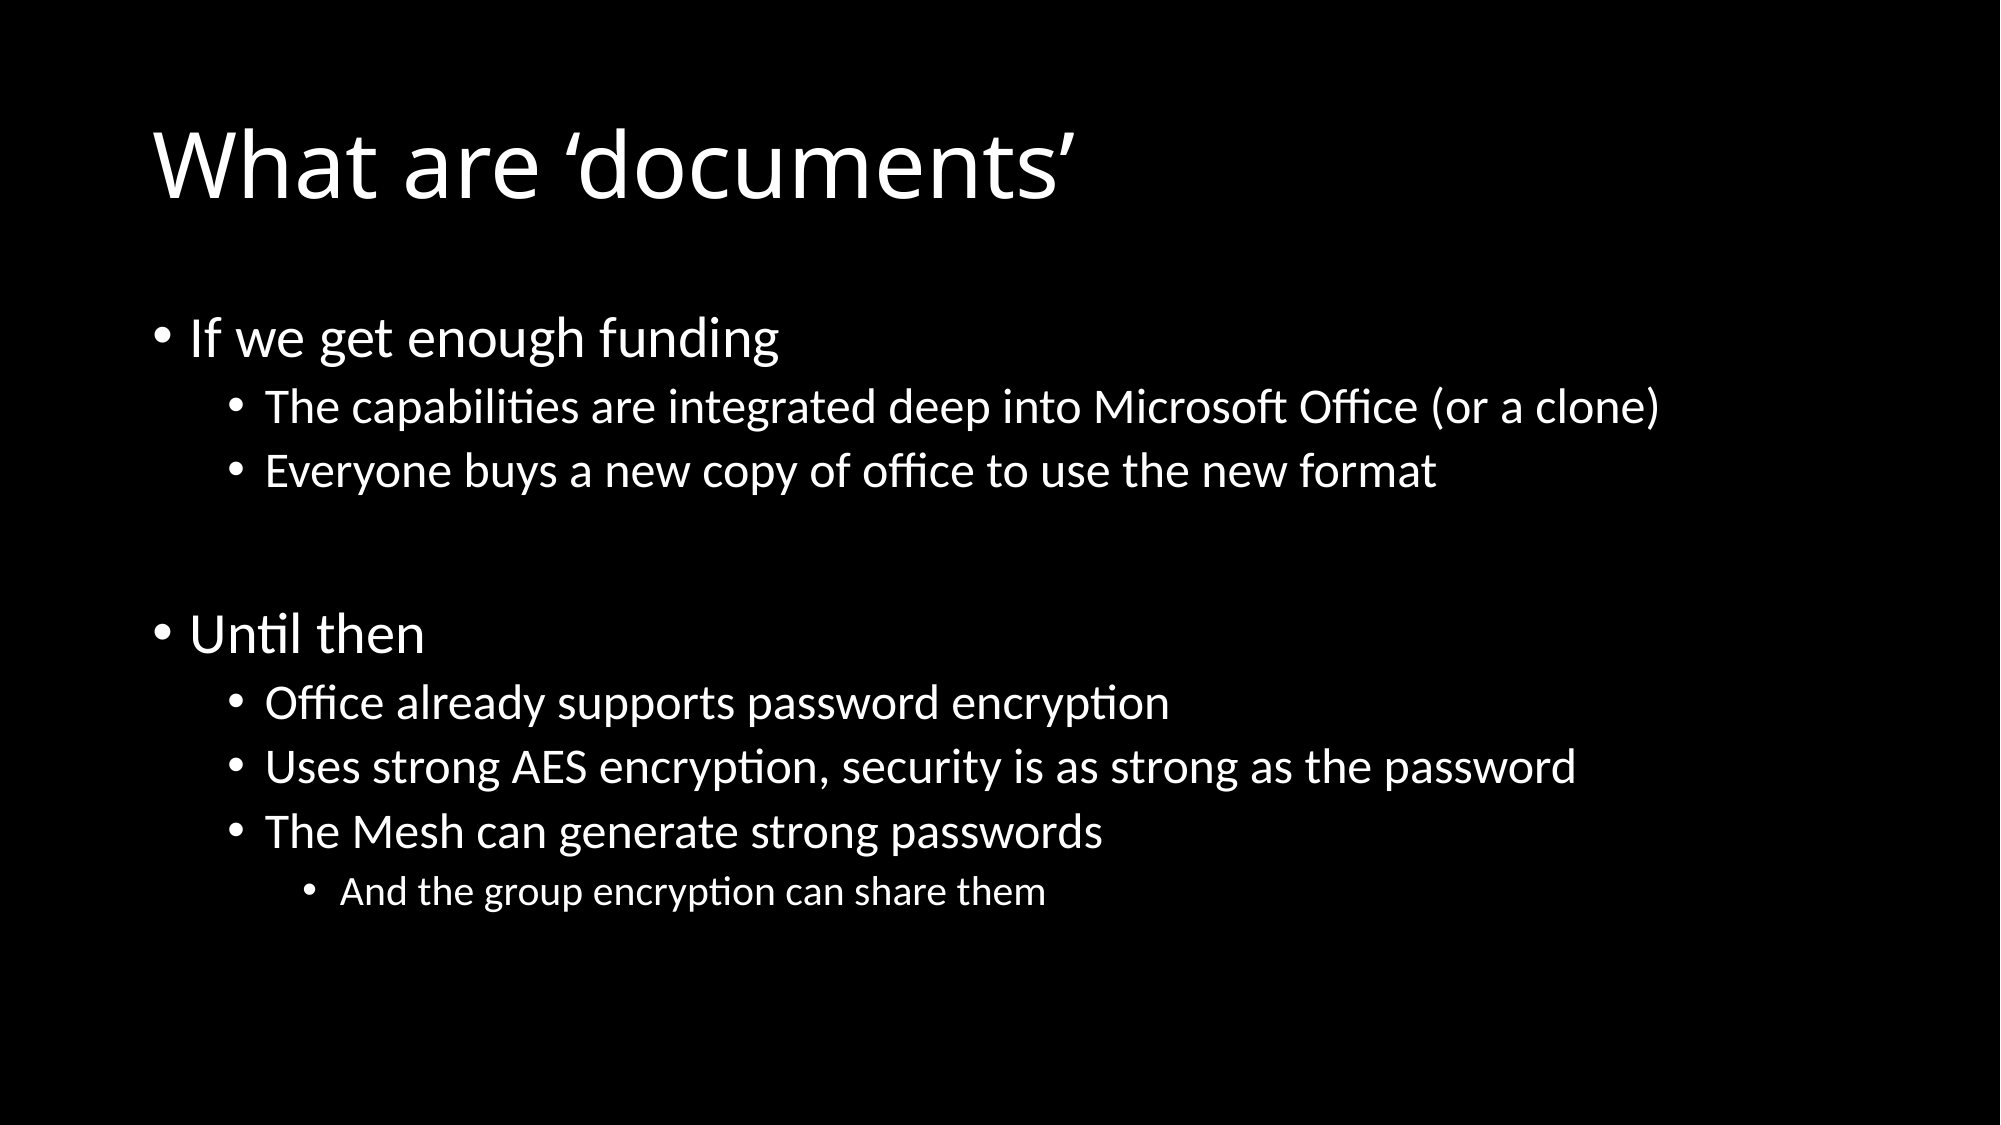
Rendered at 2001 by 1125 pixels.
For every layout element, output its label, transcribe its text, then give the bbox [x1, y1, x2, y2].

title What are ‘documents’ [137, 59, 1863, 278]
list If we get enough funding The capabilities are integrated deep into Microsoft Office (or a clone) Everyone buys a new copy of office to use the new format Until then Office already supports password encryption Uses strong AES encryption, security is as strong as the password The Mesh can generate strong passwords And the group encryption can share them [137, 299, 1863, 1014]
